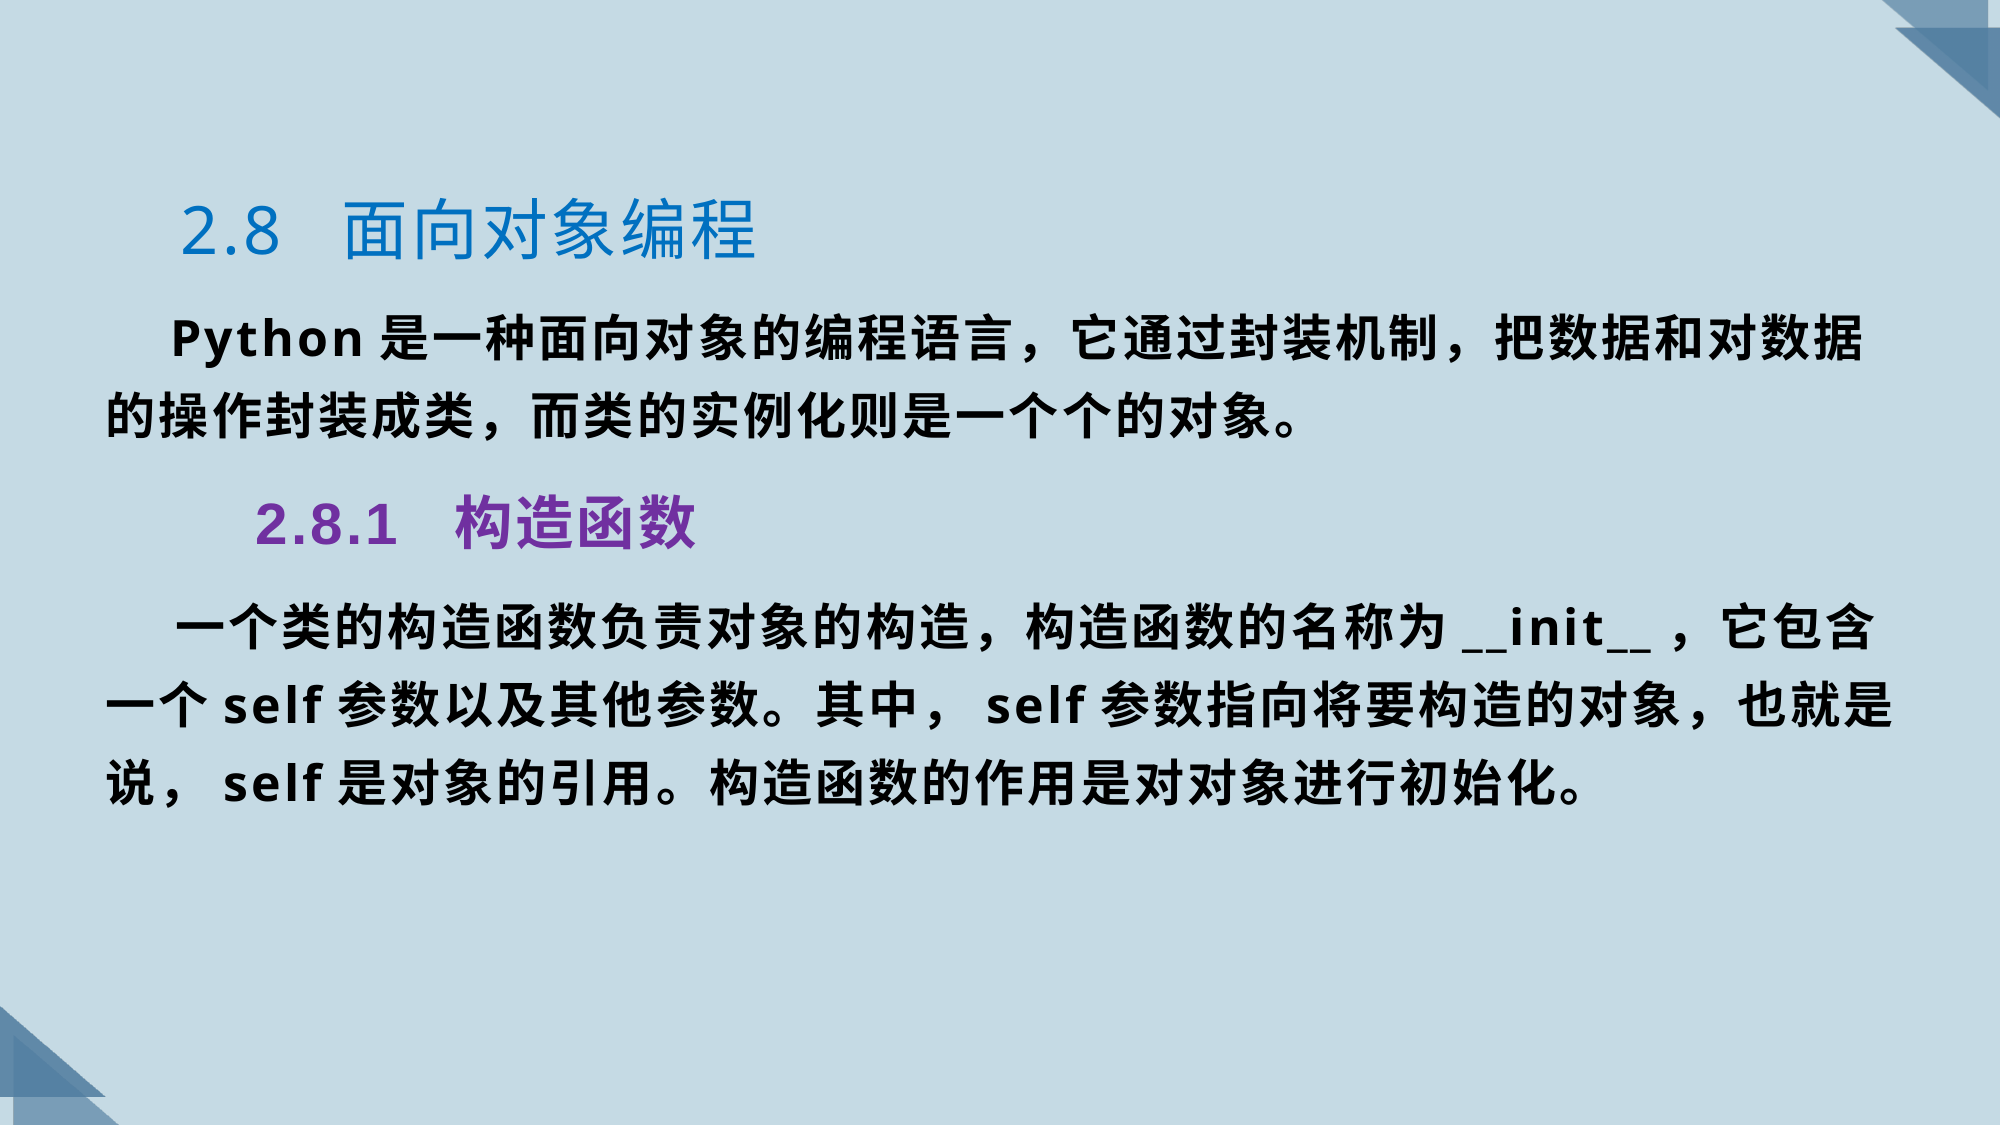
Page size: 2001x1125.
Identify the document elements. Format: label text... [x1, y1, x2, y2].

picture [1882, 0, 2000, 118]
list 2.8 面向对象编程 Python是一种面向对象的编程语言，它通过封装机制，把数据和对数据的操作封装成类，而类的实例化则是一个个的对象。 2.8.1 构造函数 一个类的构造函数负责对象的构造，构造函数的名称为__init__，它包含一个self参数以及其他参数。其中，self参数指向将要构造的对象，也就是说，self是对象的引用。构造函数的作用是对对象进行初始化。 [91, 156, 1922, 1041]
picture [0, 1006, 119, 1125]
